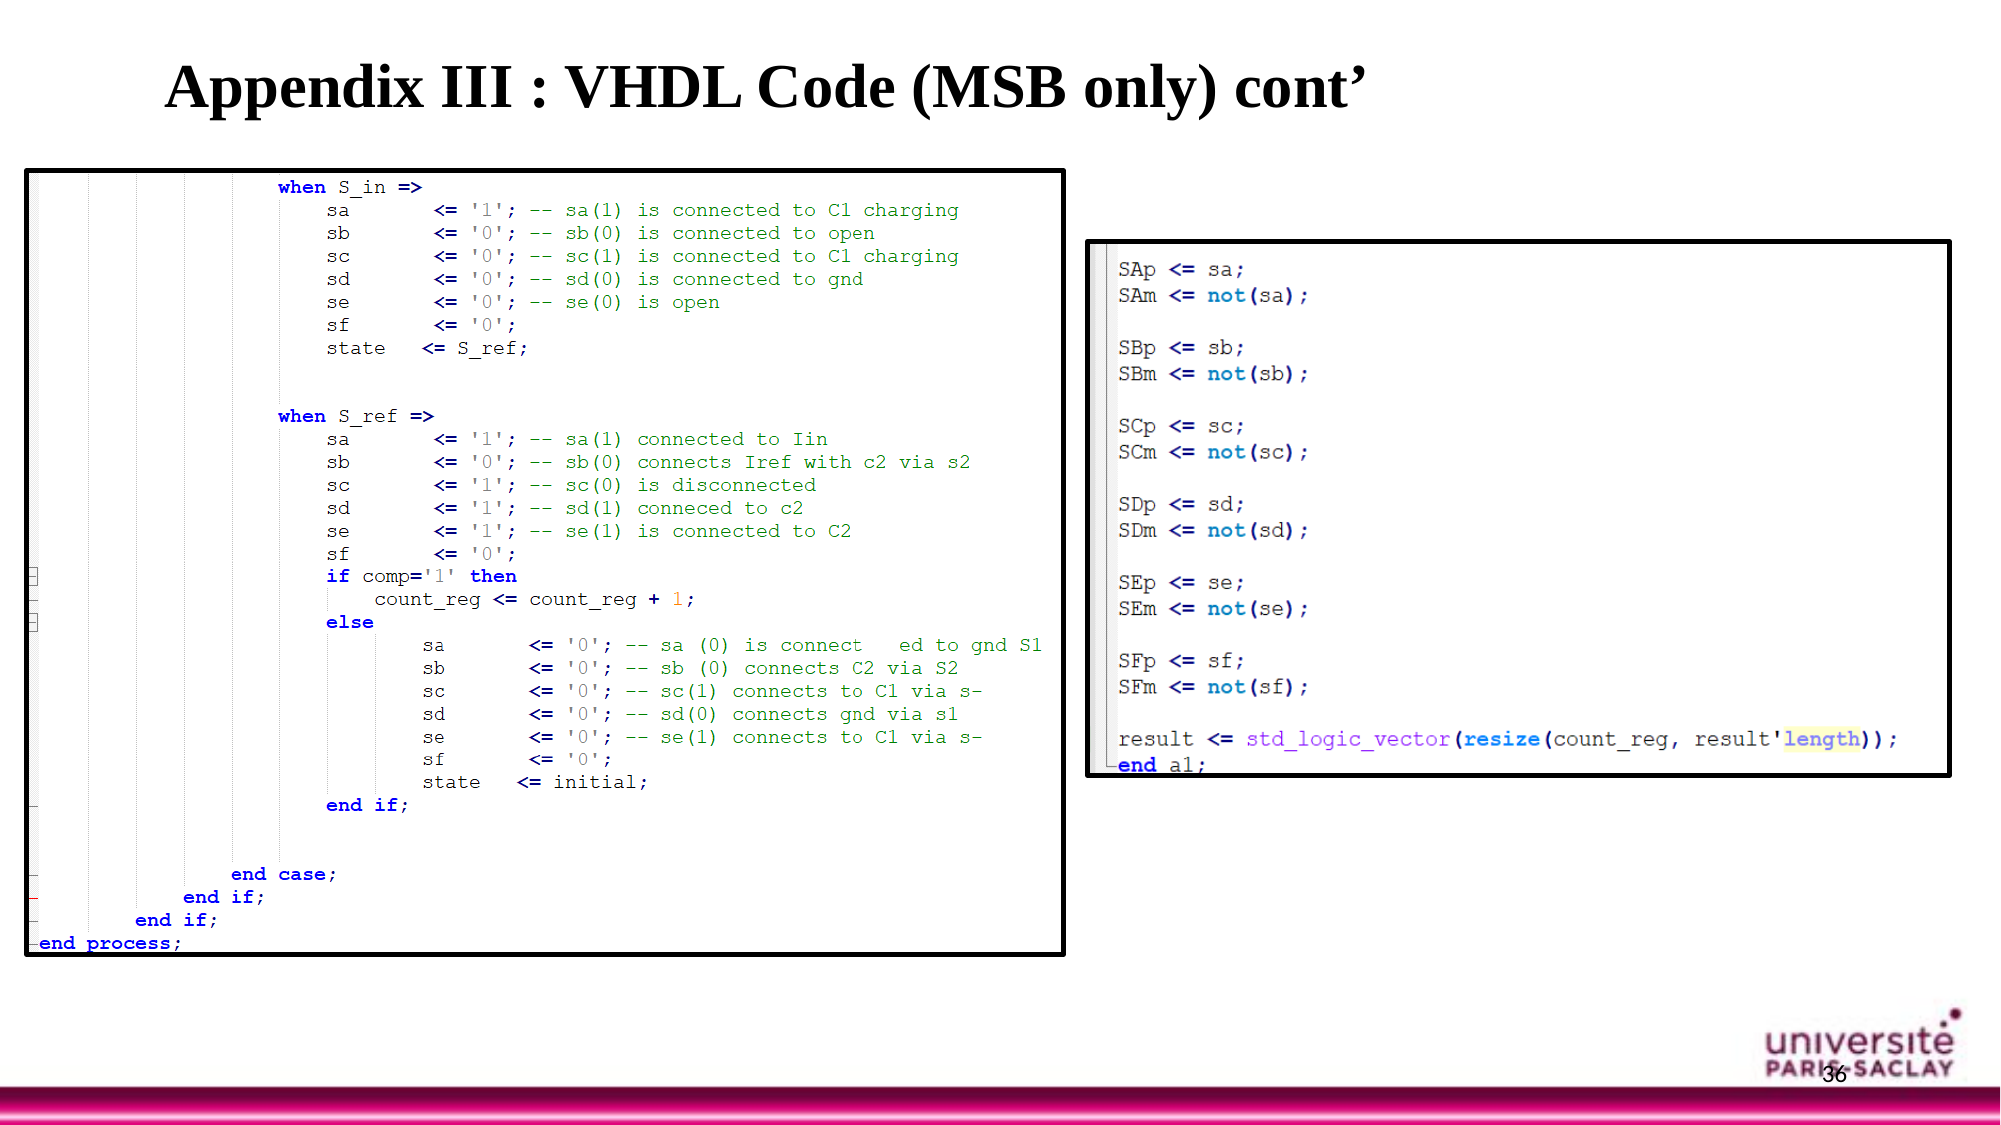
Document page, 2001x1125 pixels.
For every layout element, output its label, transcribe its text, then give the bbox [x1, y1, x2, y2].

slide_number 36 [1412, 1042, 1863, 1103]
text_box Appendix III : VHDL Code (MSB only) cont’ [149, 46, 1875, 149]
picture [0, 0, 2001, 1125]
